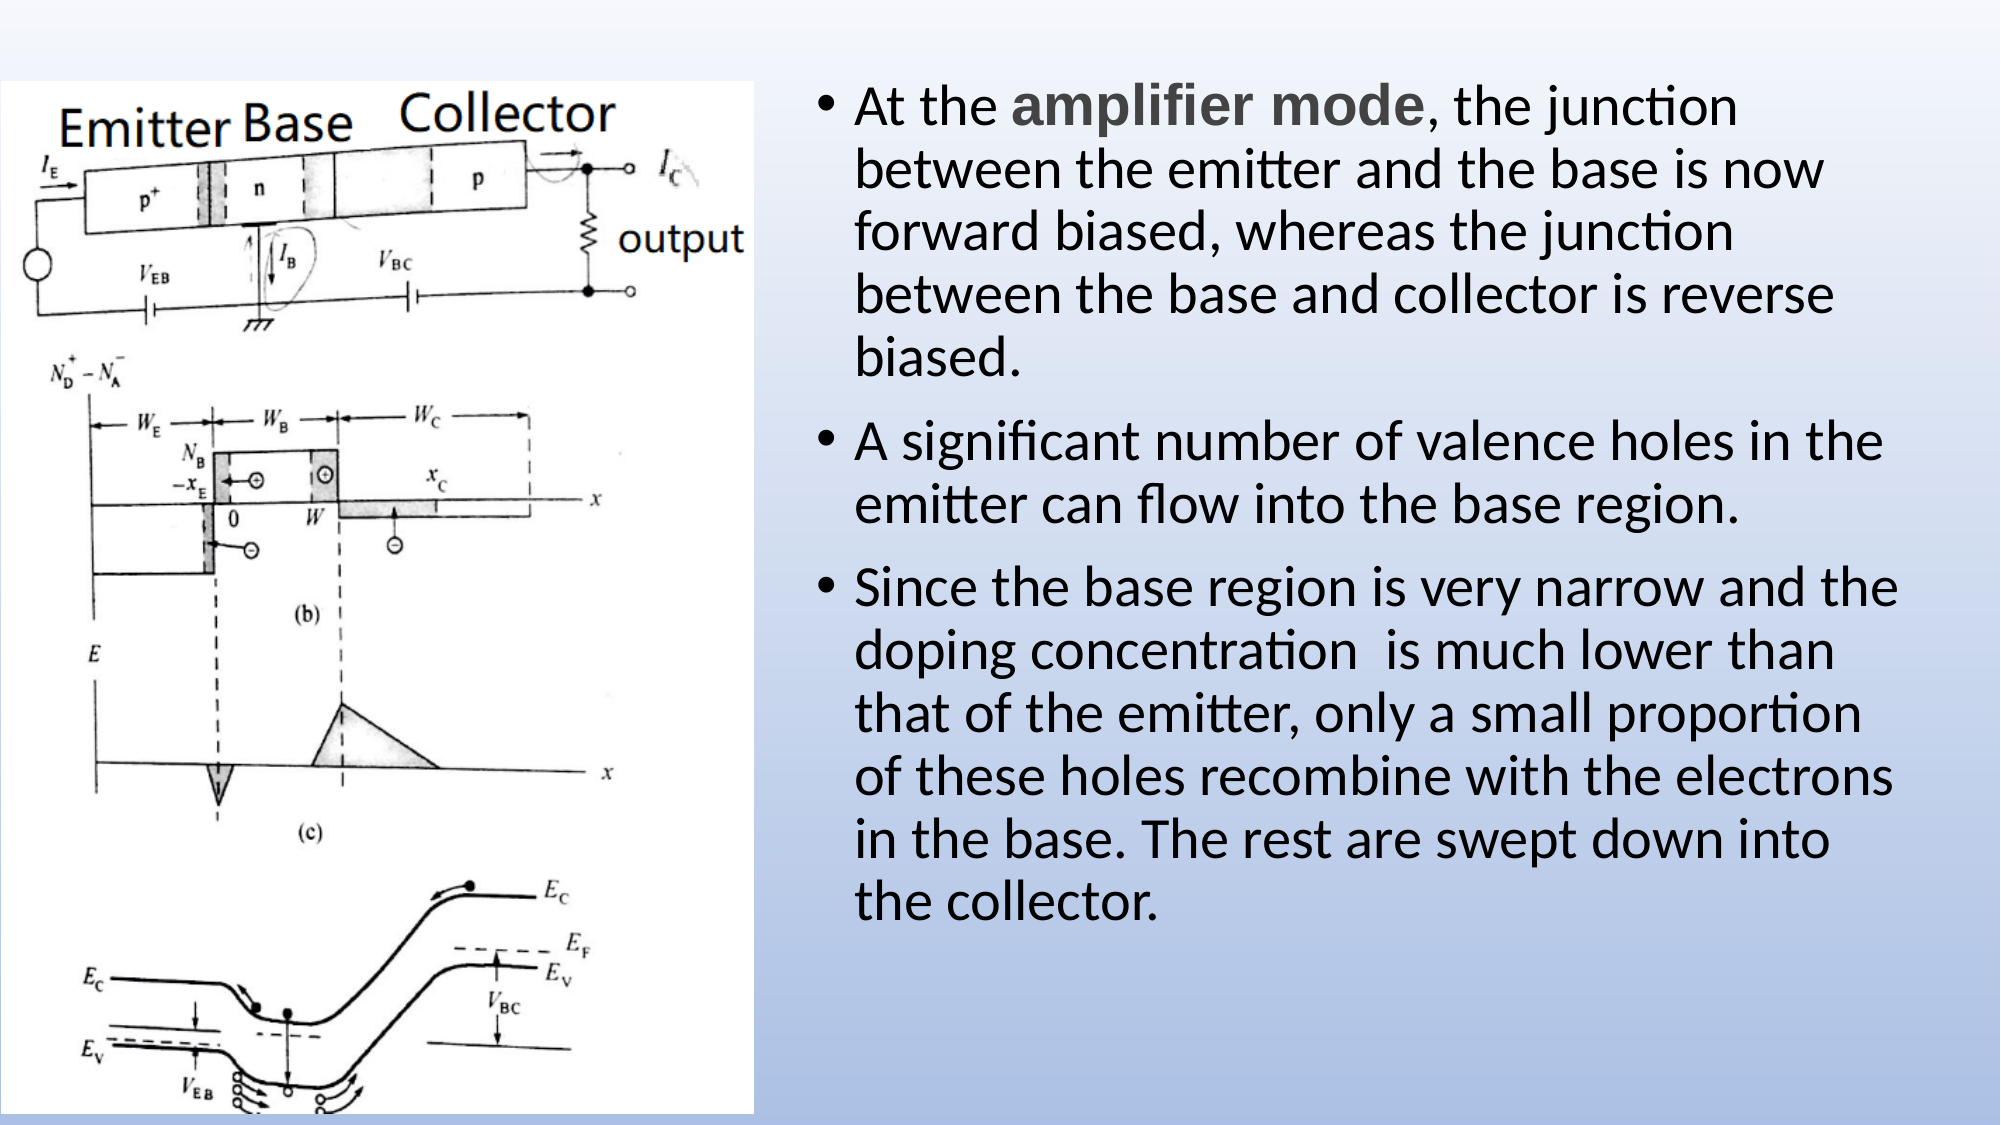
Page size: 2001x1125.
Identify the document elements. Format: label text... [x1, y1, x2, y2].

picture [1, 81, 754, 1114]
list At the amplifier mode, the junction between the emitter and the base is now forward biased, whereas the junction between the base and collector is reverse biased. A significant number of valence holes in the emitter can flow into the base region. Since the base region is very narrow and the doping concentration is much lower than that of the emitter, only a small proportion of these holes recombine with the electrons in the base. The rest are swept down into the collector. [801, 67, 1922, 1058]
